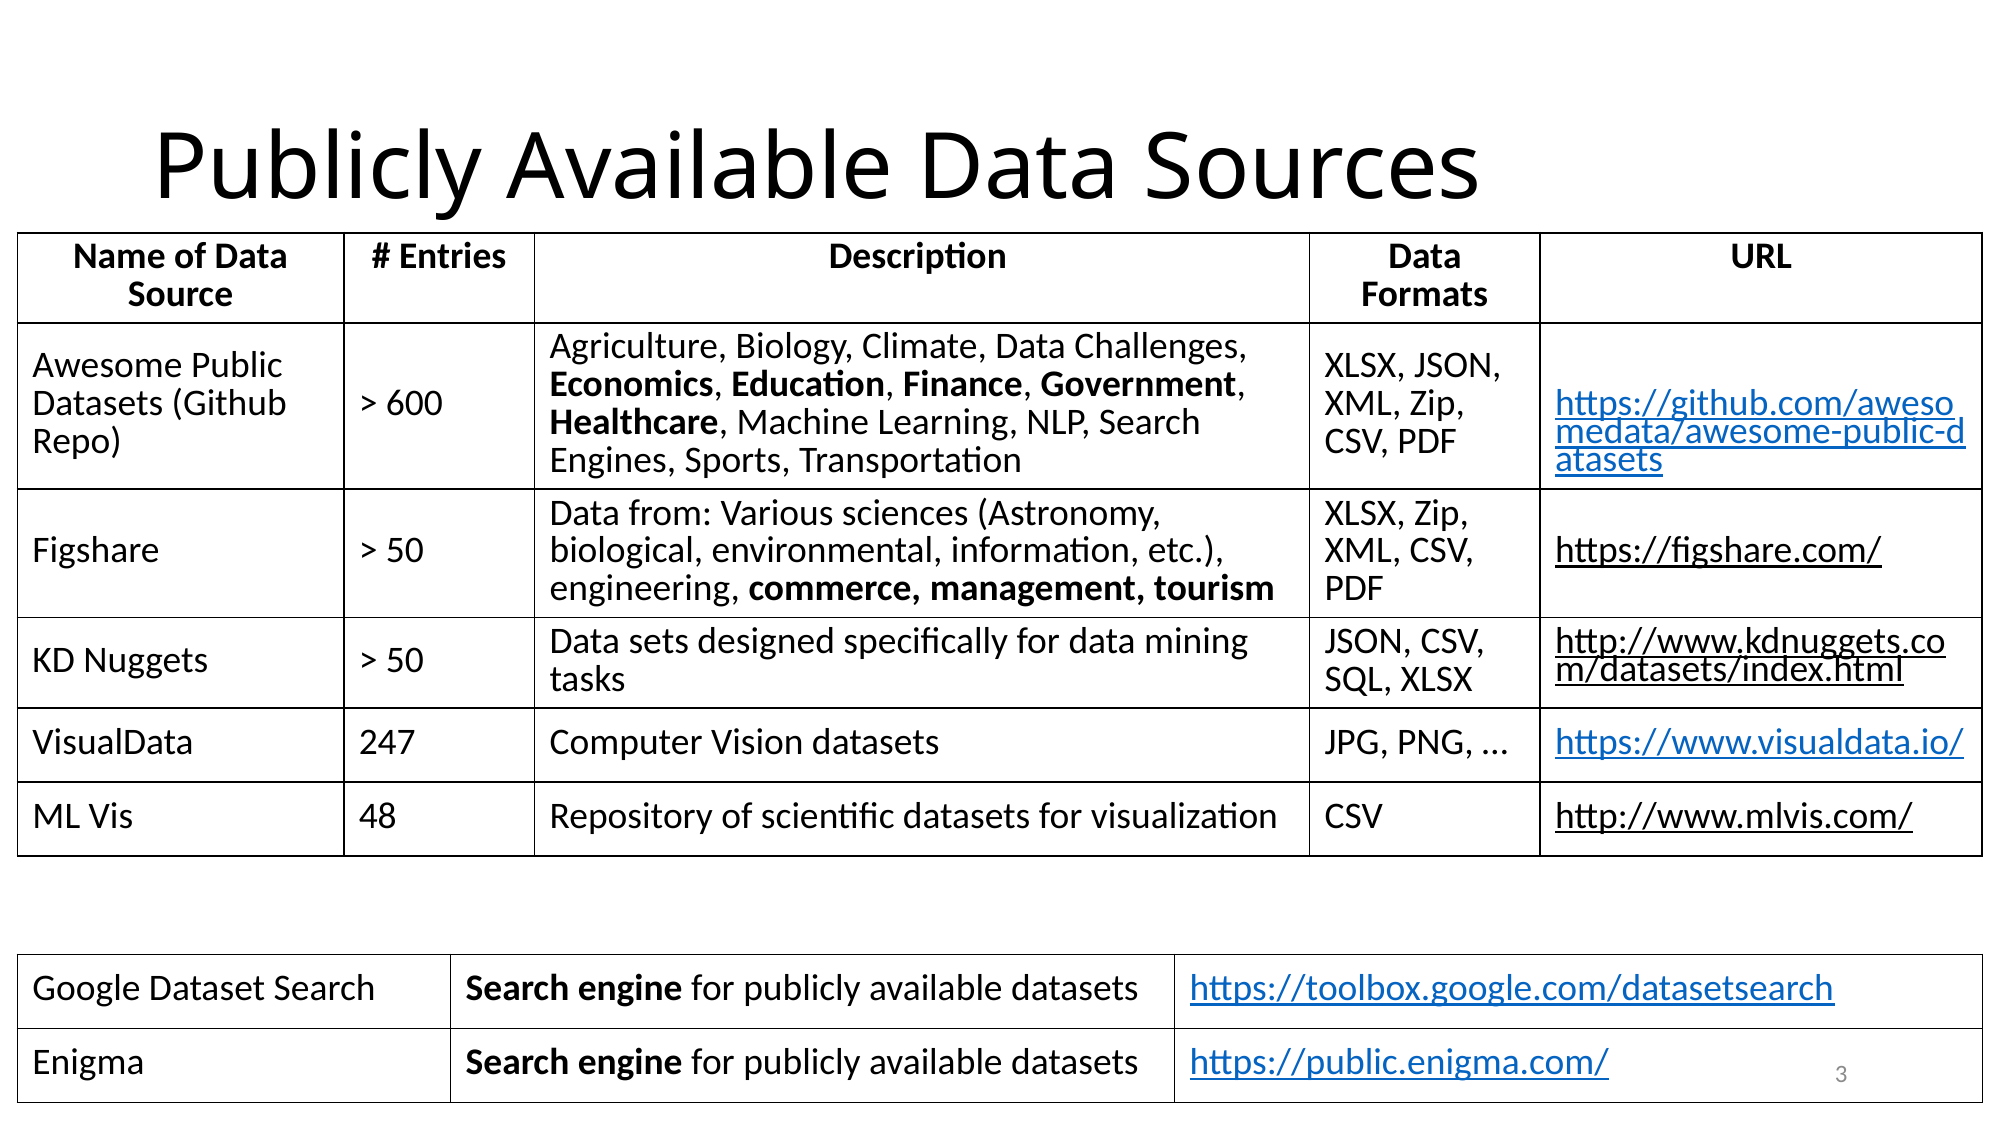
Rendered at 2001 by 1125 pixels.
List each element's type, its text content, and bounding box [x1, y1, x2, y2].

table_cell Data sets designed specifically for data mining tasks [535, 618, 1309, 707]
table_cell > 50 [345, 618, 534, 707]
table_header https://toolbox.google.com/datasetsearch [1175, 955, 1982, 1028]
table_cell http://www.mlvis.com/ [1541, 783, 1981, 855]
title Publicly Available Data Sources [137, 59, 1863, 232]
table_header Data Formats [1310, 234, 1539, 322]
table_cell https://www.visualdata.io/ [1541, 709, 1981, 781]
table_cell https://figshare.com/ [1541, 490, 1981, 617]
table_cell Search engine for publicly available datasets [451, 1029, 1174, 1102]
table_cell Agriculture, Biology, Climate, Data Challenges, Economics, Education, Finance, Government, Healthcare, Machine Learning, NLP, Search Engines, Sports, Transportation [535, 324, 1309, 488]
table_cell XLSX, JSON, XML, Zip, CSV, PDF [1310, 324, 1539, 488]
table_header # Entries [345, 234, 534, 322]
table_cell Computer Vision datasets [535, 709, 1309, 781]
table_cell Awesome Public Datasets (Github Repo) [18, 324, 343, 488]
table_cell KD Nuggets [18, 618, 343, 707]
table_header Name of Data Source [18, 234, 343, 322]
table_cell https://github.com/awesomedata/awesome-public-datasets [1541, 324, 1981, 488]
table_cell CSV [1310, 783, 1539, 855]
table_cell http://www.kdnuggets.com/datasets/index.html [1541, 618, 1981, 707]
table_cell 247 [345, 709, 534, 781]
table_header Search engine for publicly available datasets [451, 955, 1174, 1028]
table_cell Repository of scientific datasets for visualization [535, 783, 1309, 855]
table_cell 48 [345, 783, 534, 855]
table_cell Figshare [18, 490, 343, 617]
table_cell ML Vis [18, 783, 343, 855]
table_cell > 50 [345, 490, 534, 617]
table_header URL [1541, 234, 1981, 322]
table_cell JPG, PNG, … [1310, 709, 1539, 781]
table_cell https://public.enigma.com/ [1175, 1029, 1982, 1102]
table_cell JSON, CSV, SQL, XLSX [1310, 618, 1539, 707]
table_cell XLSX, Zip, XML, CSV, PDF [1310, 490, 1539, 617]
table_header Google Dataset Search [18, 955, 450, 1028]
table_header Description [535, 234, 1309, 322]
table_cell > 600 [345, 324, 534, 488]
table_cell Data from: Various sciences (Astronomy, biological, environmental, information, etc.), engineering, commerce, management, tourism [535, 490, 1309, 617]
table_cell VisualData [18, 709, 343, 781]
table_cell Enigma [18, 1029, 450, 1102]
